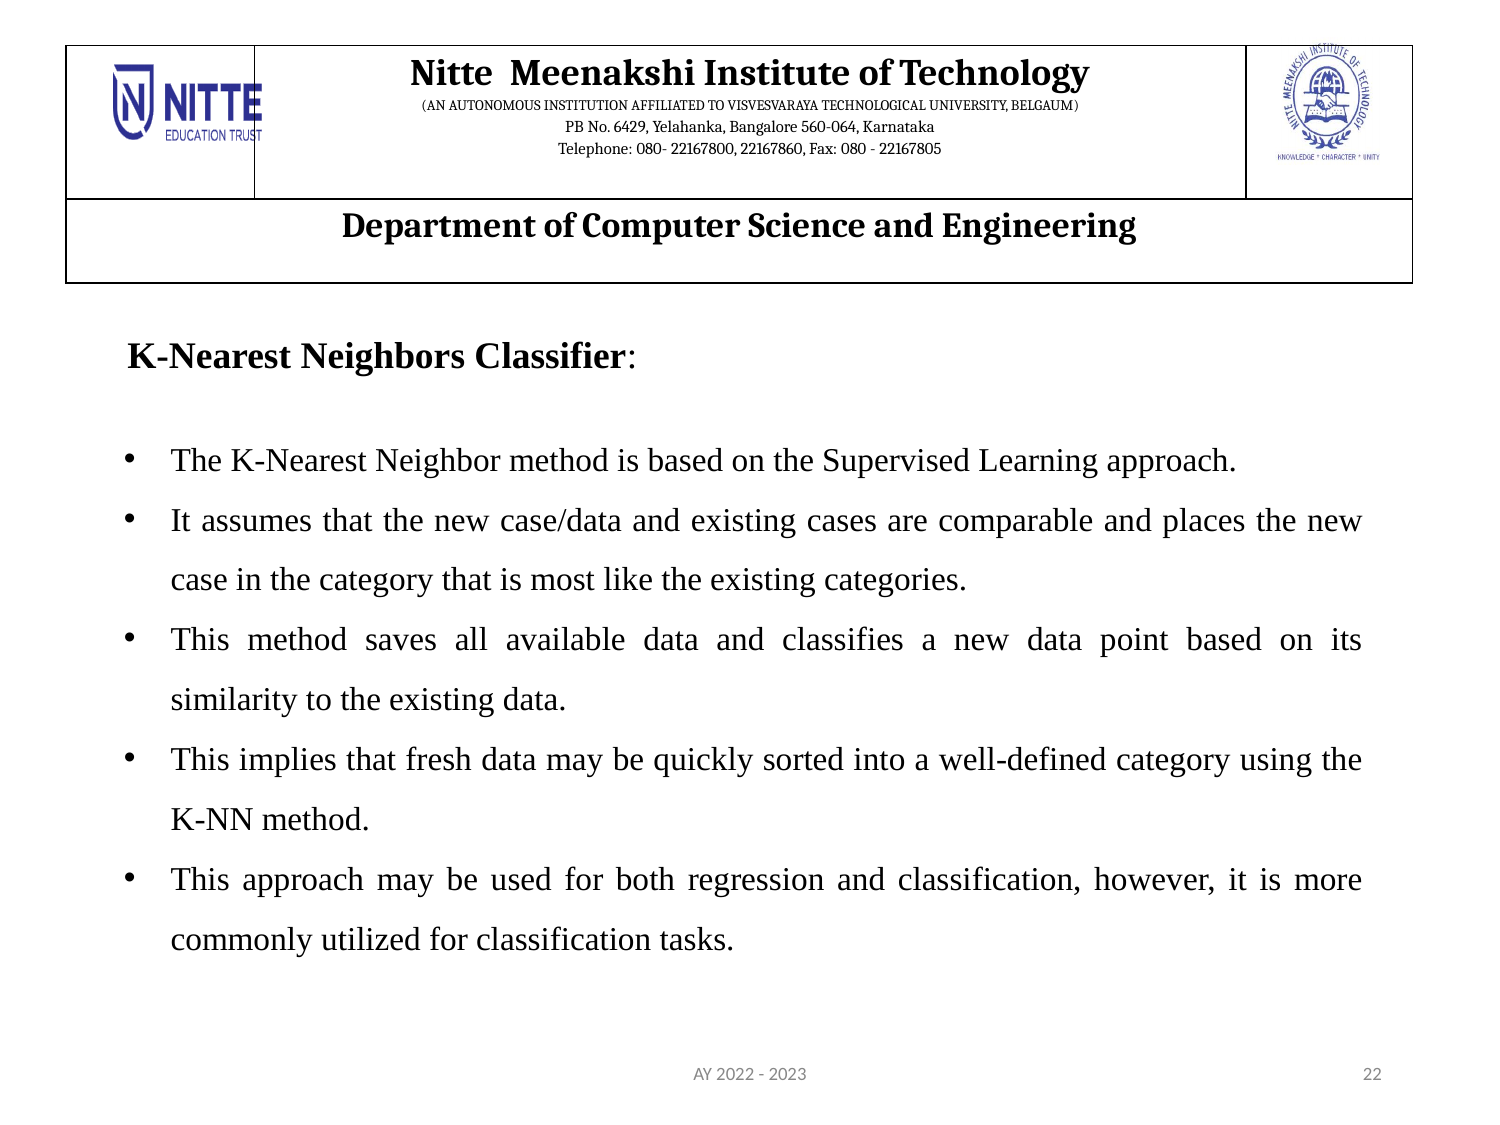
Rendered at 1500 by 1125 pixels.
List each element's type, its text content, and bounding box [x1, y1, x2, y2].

table_header [67, 46, 254, 198]
picture [1274, 37, 1381, 165]
footer AY 2022 - 2023 [496, 1042, 1004, 1103]
table_header [1247, 46, 1412, 198]
picture [112, 60, 263, 142]
table_cell Department of Computer Science and Engineering [67, 200, 1412, 282]
text_box The K-Nearest Neighbor method is based on the Supervised Learning approach. It assumes that the new case/data and existing cases are comparable and places the new case in the category that is most like the existing categories. This method saves all available data and classifies a new data point based on its similarity to the existing data. This implies that fresh data may be quickly sorted into a well-defined category using the K-NN method. This approach may be used for both regression and classification, however, it is more commonly utilized for classification tasks. [109, 410, 1380, 965]
slide_number 22 [1059, 1042, 1397, 1103]
text_box K-Nearest Neighbors Classifier: [112, 323, 863, 384]
table_header Nitte Meenakshi Institute of Technology (AN AUTONOMOUS INSTITUTION AFFILIATED TO VISVESVARAYA TECHNOLOGICAL UNIVERSITY, BELGAUM) PB No. 6429, Yelahanka, Bangalore 560-064, Karnataka Telephone: 080- 22167800, 22167860, Fax: 080 - 22167805 [255, 46, 1245, 198]
